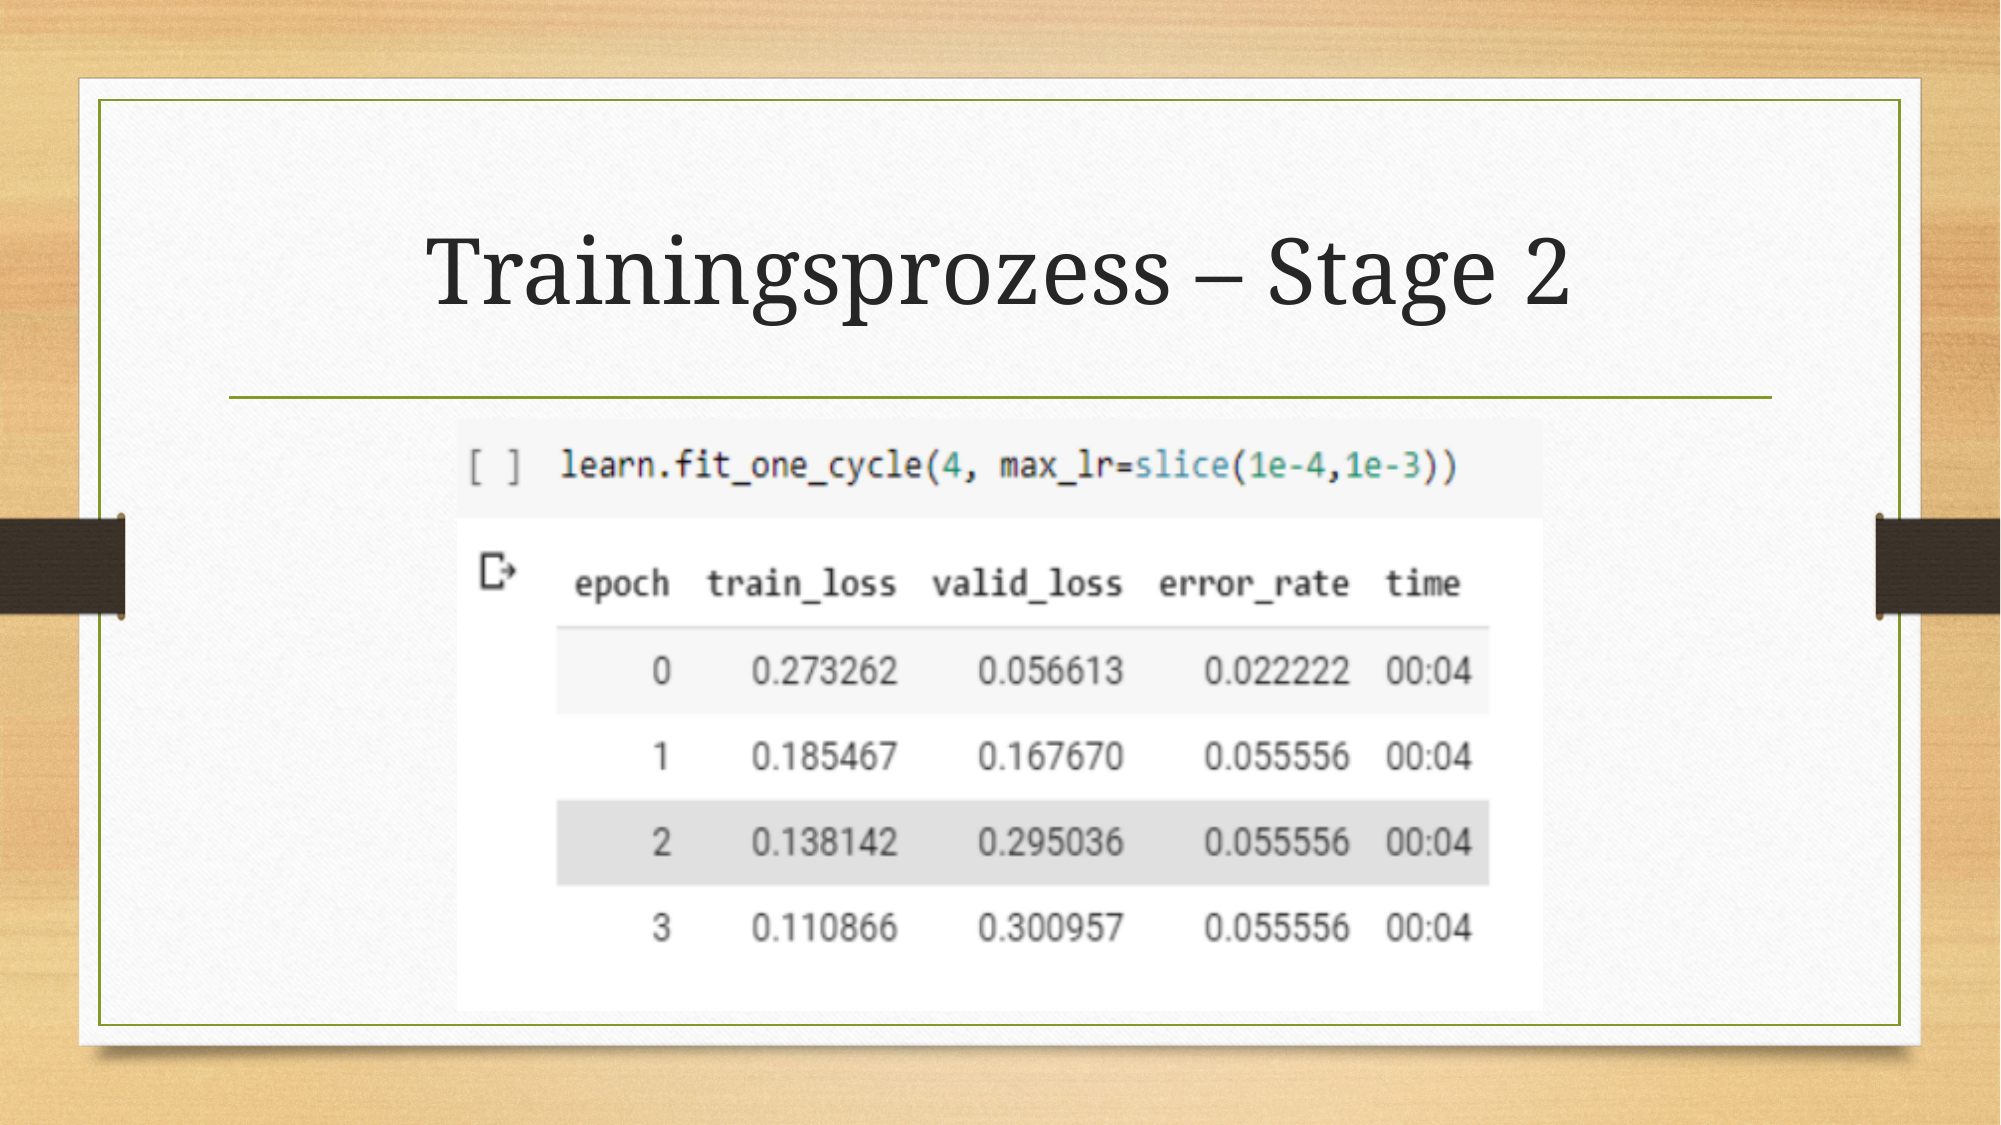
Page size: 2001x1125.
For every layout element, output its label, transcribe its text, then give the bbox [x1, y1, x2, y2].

title Trainingsprozess – Stage 2 [212, 161, 1788, 375]
picture [0, 0, 2001, 1125]
